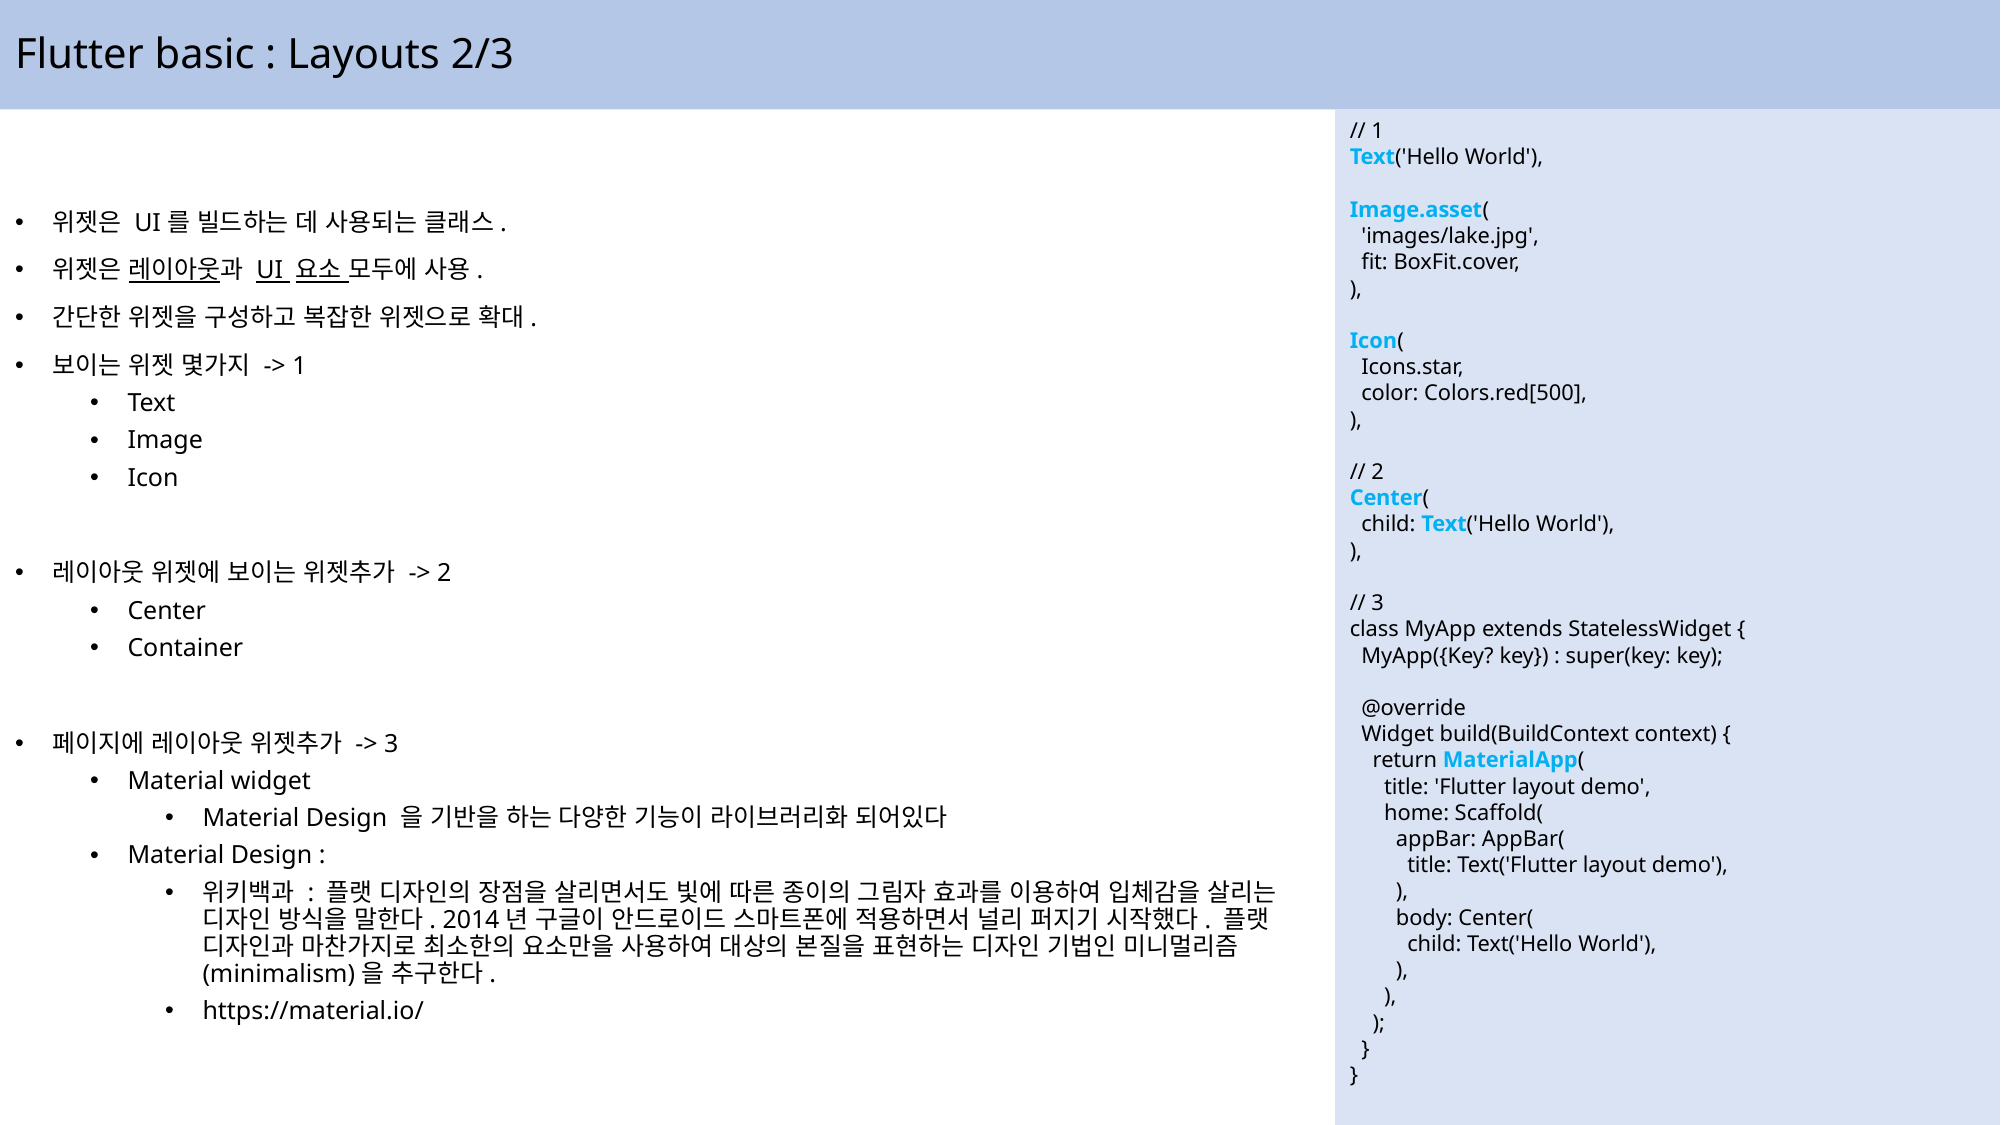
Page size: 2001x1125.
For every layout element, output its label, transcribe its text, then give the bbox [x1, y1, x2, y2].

title Flutter basic : Layouts 2/3 [0, 0, 2000, 109]
list 위젯은 UI를 빌드하는 데 사용되는 클래스. 위젯은 레이아웃과 UI 요소 모두에 사용. 간단한 위젯을 구성하고 복잡한 위젯으로 확대. 보이는 위젯 몇가지 -> 1 Text Image Icon 레이아웃 위젯에 보이는 위젯추가 -> 2 Center Container 페이지에 레이아웃 위젯추가 -> 3 Material widget Material Design 을 기반을 하는 다양한 기능이 라이브러리화 되어있다 Material Design : 위키백과 : 플랫 디자인의 장점을 살리면서도 빛에 따른 종이의 그림자 효과를 이용하여 입체감을 살리는 디자인 방식을 말한다. 2014년 구글이 안드로이드 스마트폰에 적용하면서 널리 퍼지기 시작했다. 플랫 디자인과 마찬가지로 최소한의 요소만을 사용하여 대상의 본질을 표현하는 디자인 기법인 미니멀리즘(minimalism)을 추구한다. https://material.io/ [0, 109, 1334, 1125]
text_box // 1 Text('Hello World'), Image.asset( 'images/lake.jpg', fit: BoxFit.cover, ), Icon( Icons.star, color: Colors.red[500], ), // 2 Center( child: Text('Hello World'), ), // 3 class MyApp extends StatelessWidget { MyApp({Key? key}) : super(key: key); @override Widget build(BuildContext context) { return MaterialApp( title: 'Flutter layout demo', home: Scaffold( appBar: AppBar( title: Text('Flutter layout demo'), ), body: Center( child: Text('Hello World'), ), ), ); } } [1334, 108, 2000, 1125]
